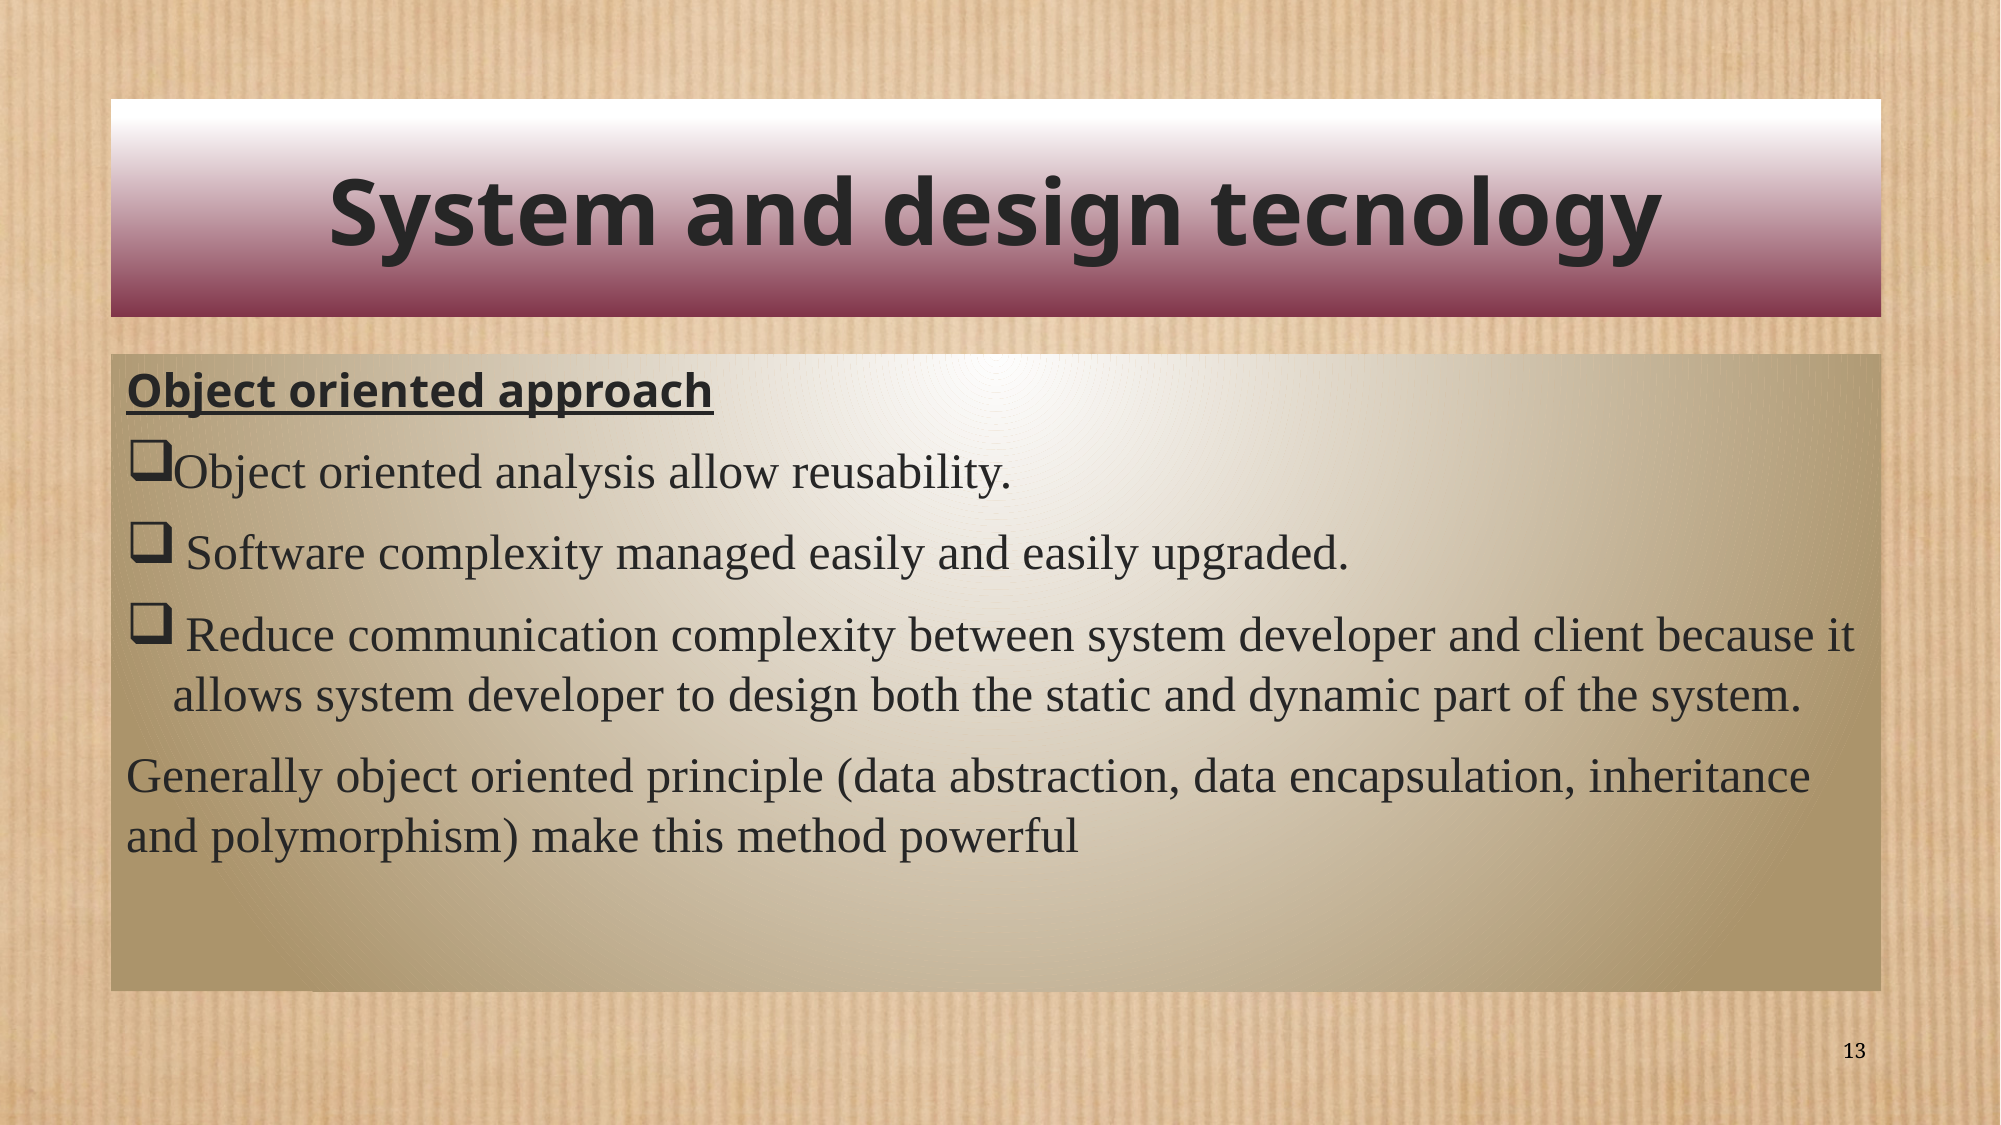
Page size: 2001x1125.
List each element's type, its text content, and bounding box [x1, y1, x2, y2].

picture [0, 0, 2001, 1125]
list Object oriented approach Object oriented analysis allow reusability. Software complexity managed easily and easily upgraded. Reduce communication complexity between system developer and client because it allows system developer to design both the static and dynamic part of the system. Generally object oriented principle (data abstraction, data encapsulation, inheritance and polymorphism) make this method powerful [111, 354, 1882, 992]
title System and design tecnology [111, 99, 1882, 317]
slide_number 13 [1792, 1028, 1882, 1075]
